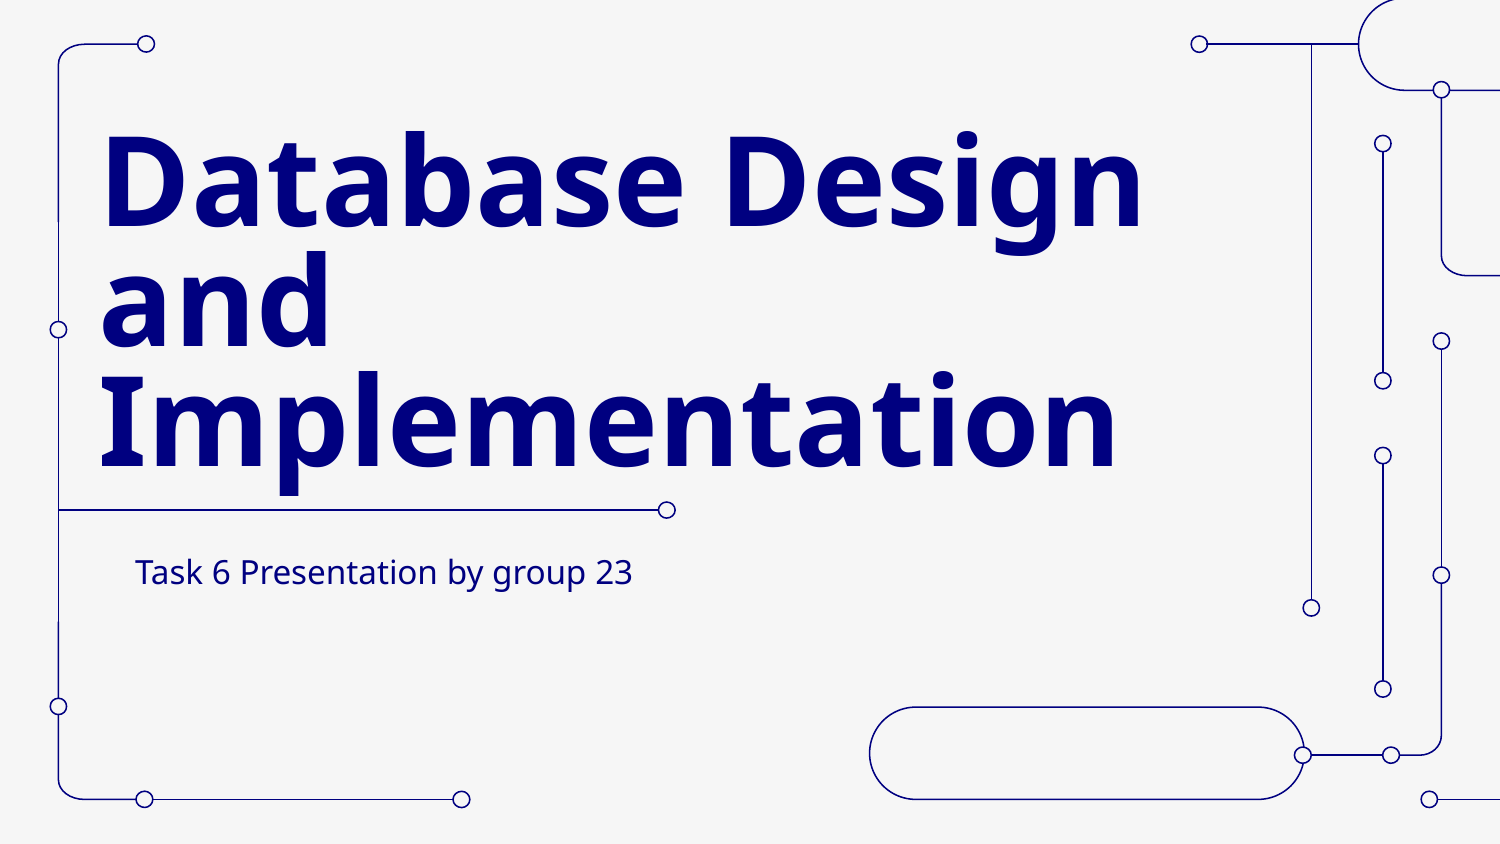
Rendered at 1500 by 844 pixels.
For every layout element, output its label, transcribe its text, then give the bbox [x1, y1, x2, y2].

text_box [869, 0, 1500, 808]
subtitle Task 6 Presentation by group 23 [119, 536, 864, 615]
title Database Design and Implementation [84, 158, 864, 506]
text_box [658, 502, 676, 519]
